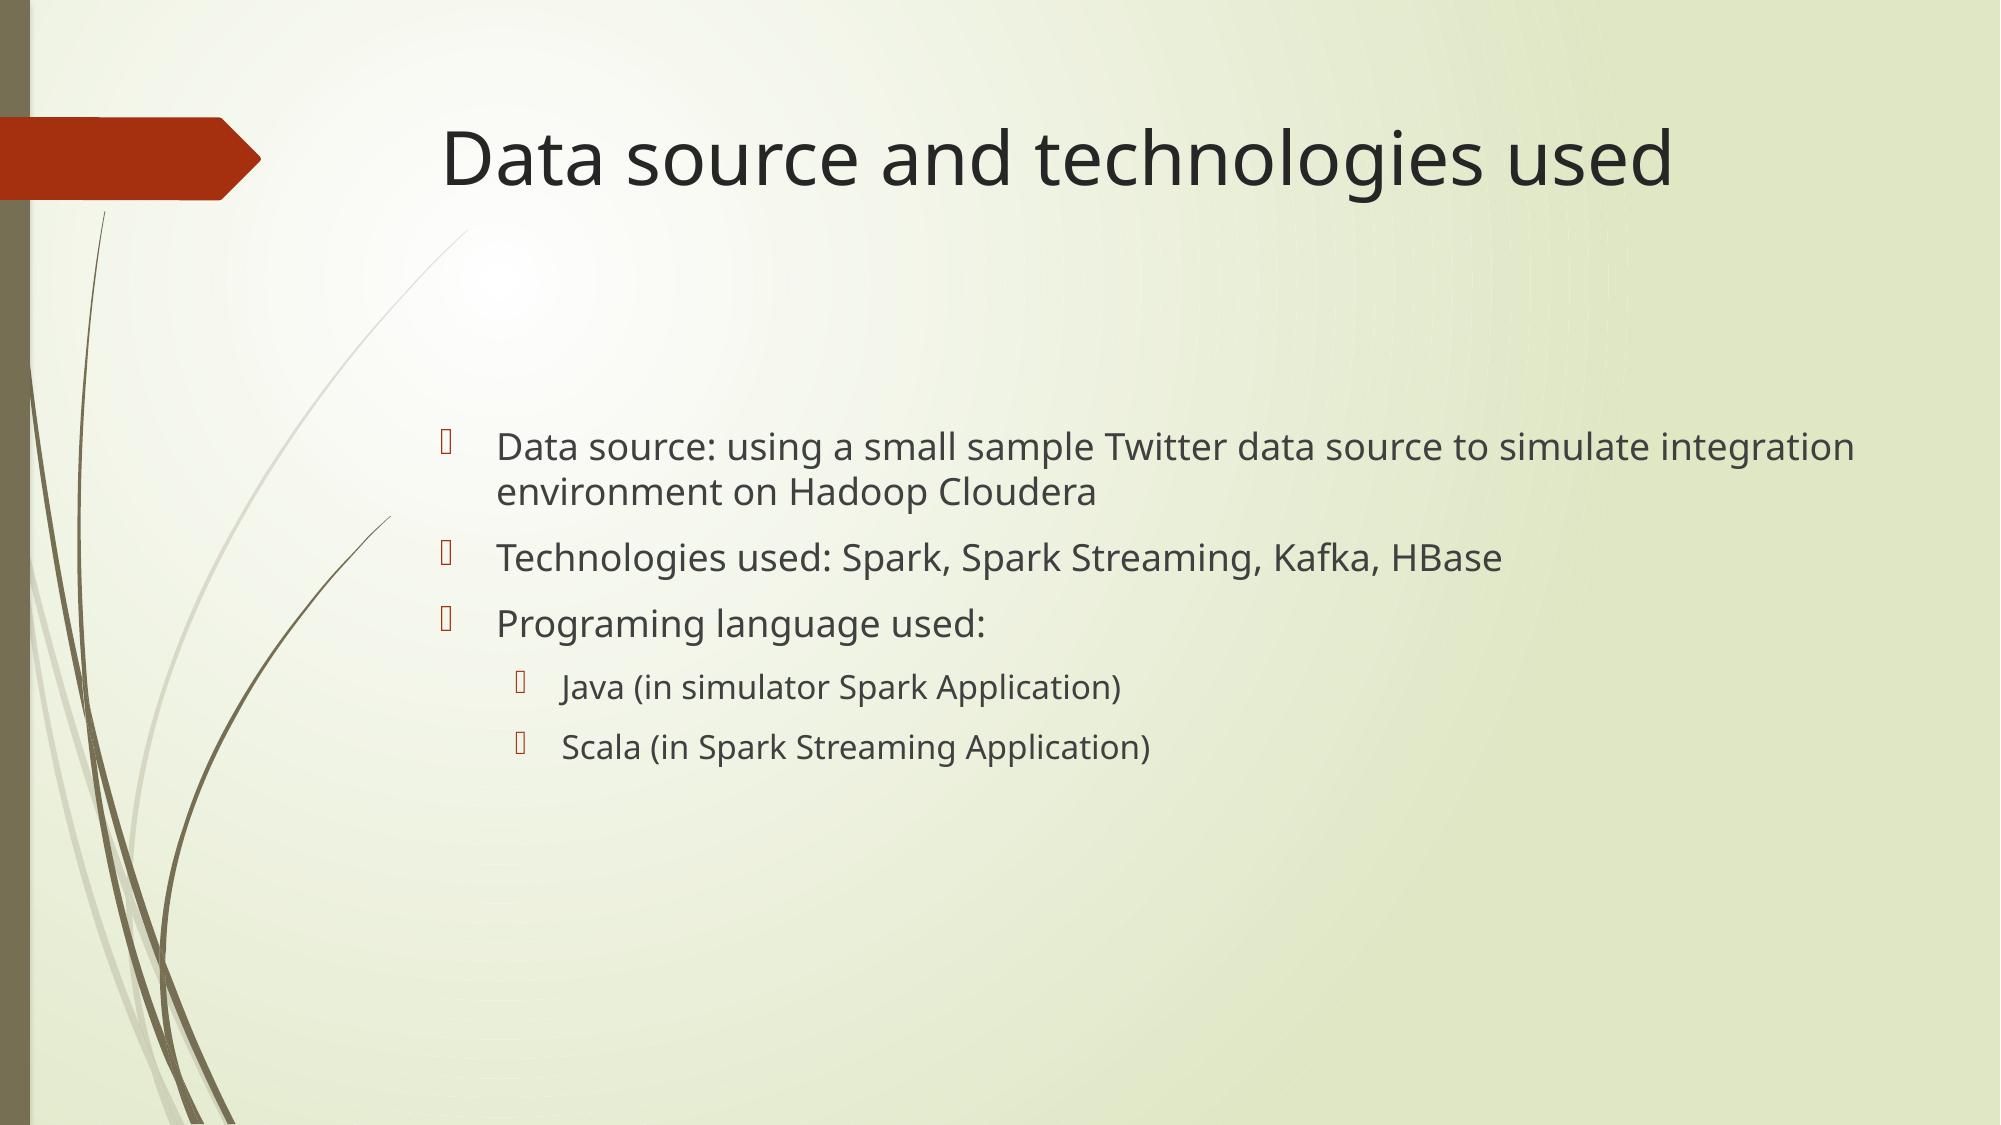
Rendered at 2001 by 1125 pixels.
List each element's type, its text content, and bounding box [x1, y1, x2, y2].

title Data source and technologies used [425, 102, 1888, 313]
list Data source: using a small sample Twitter data source to simulate integration environment on Hadoop Cloudera Technologies used: Spark, Spark Streaming, Kafka, HBase Programing language used: Java (in simulator Spark Application) Scala (in Spark Streaming Application) [424, 350, 1888, 970]
